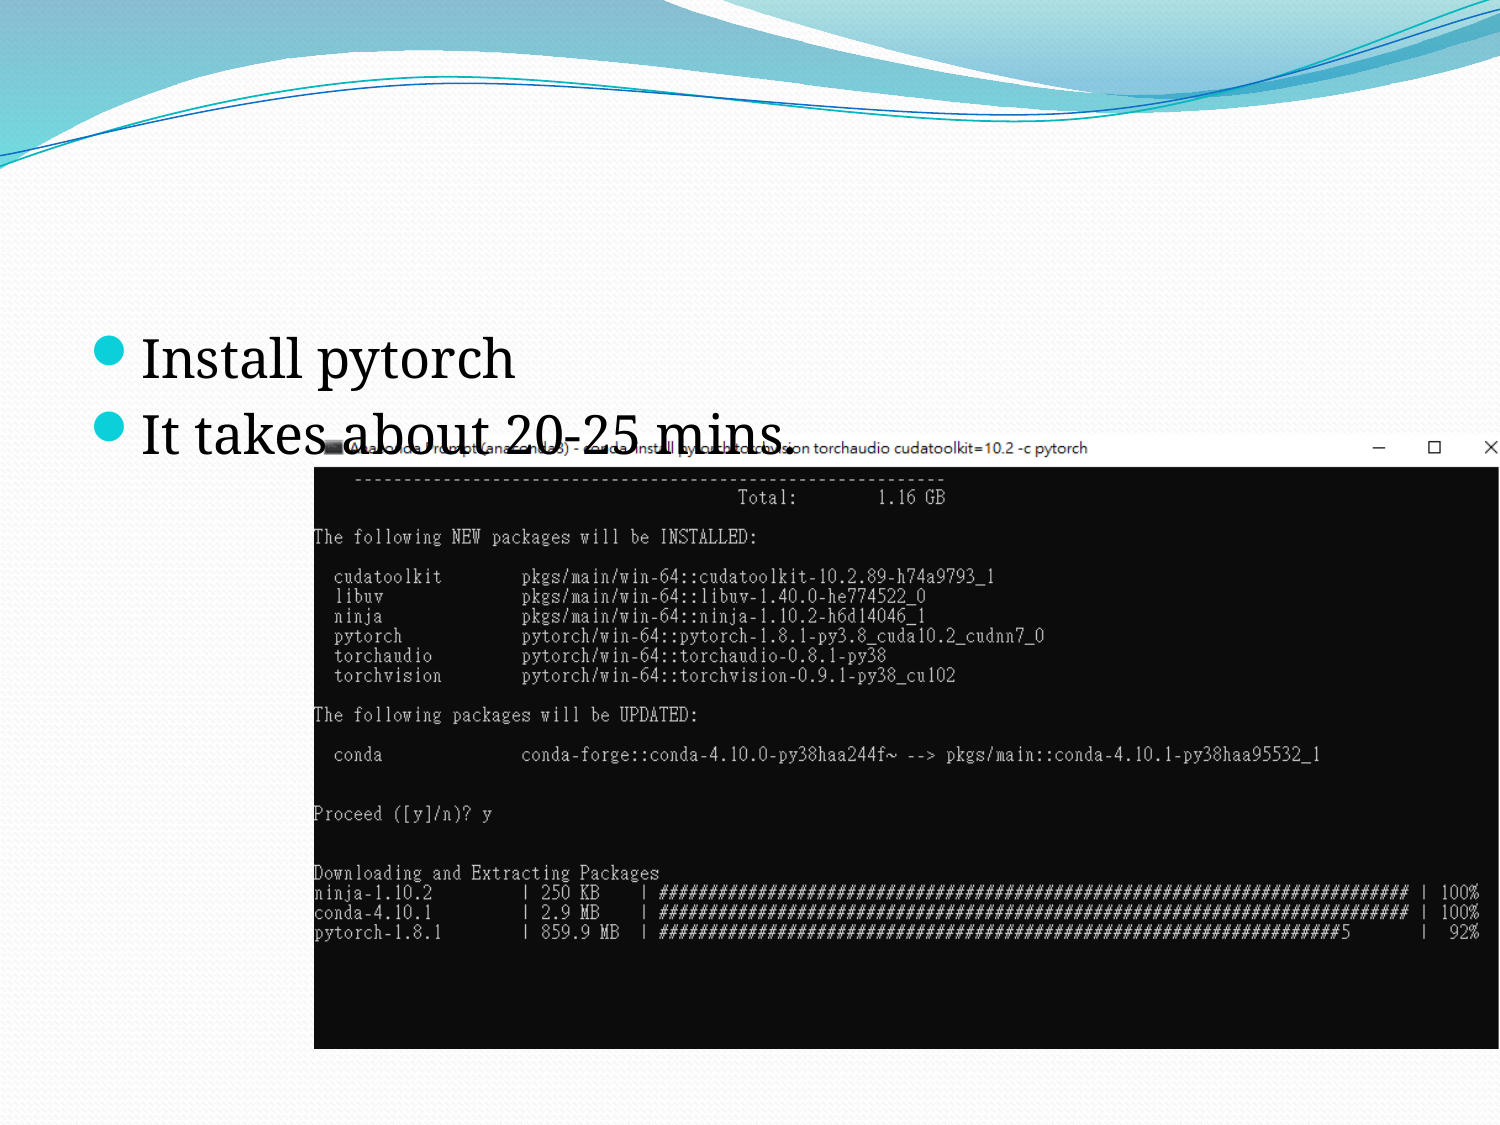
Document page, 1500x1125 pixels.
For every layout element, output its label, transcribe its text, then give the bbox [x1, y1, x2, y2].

picture [314, 434, 1500, 1049]
title [307, 436, 314, 1038]
list Install pytorch It takes about 20-25 mins. [75, 317, 1425, 1038]
